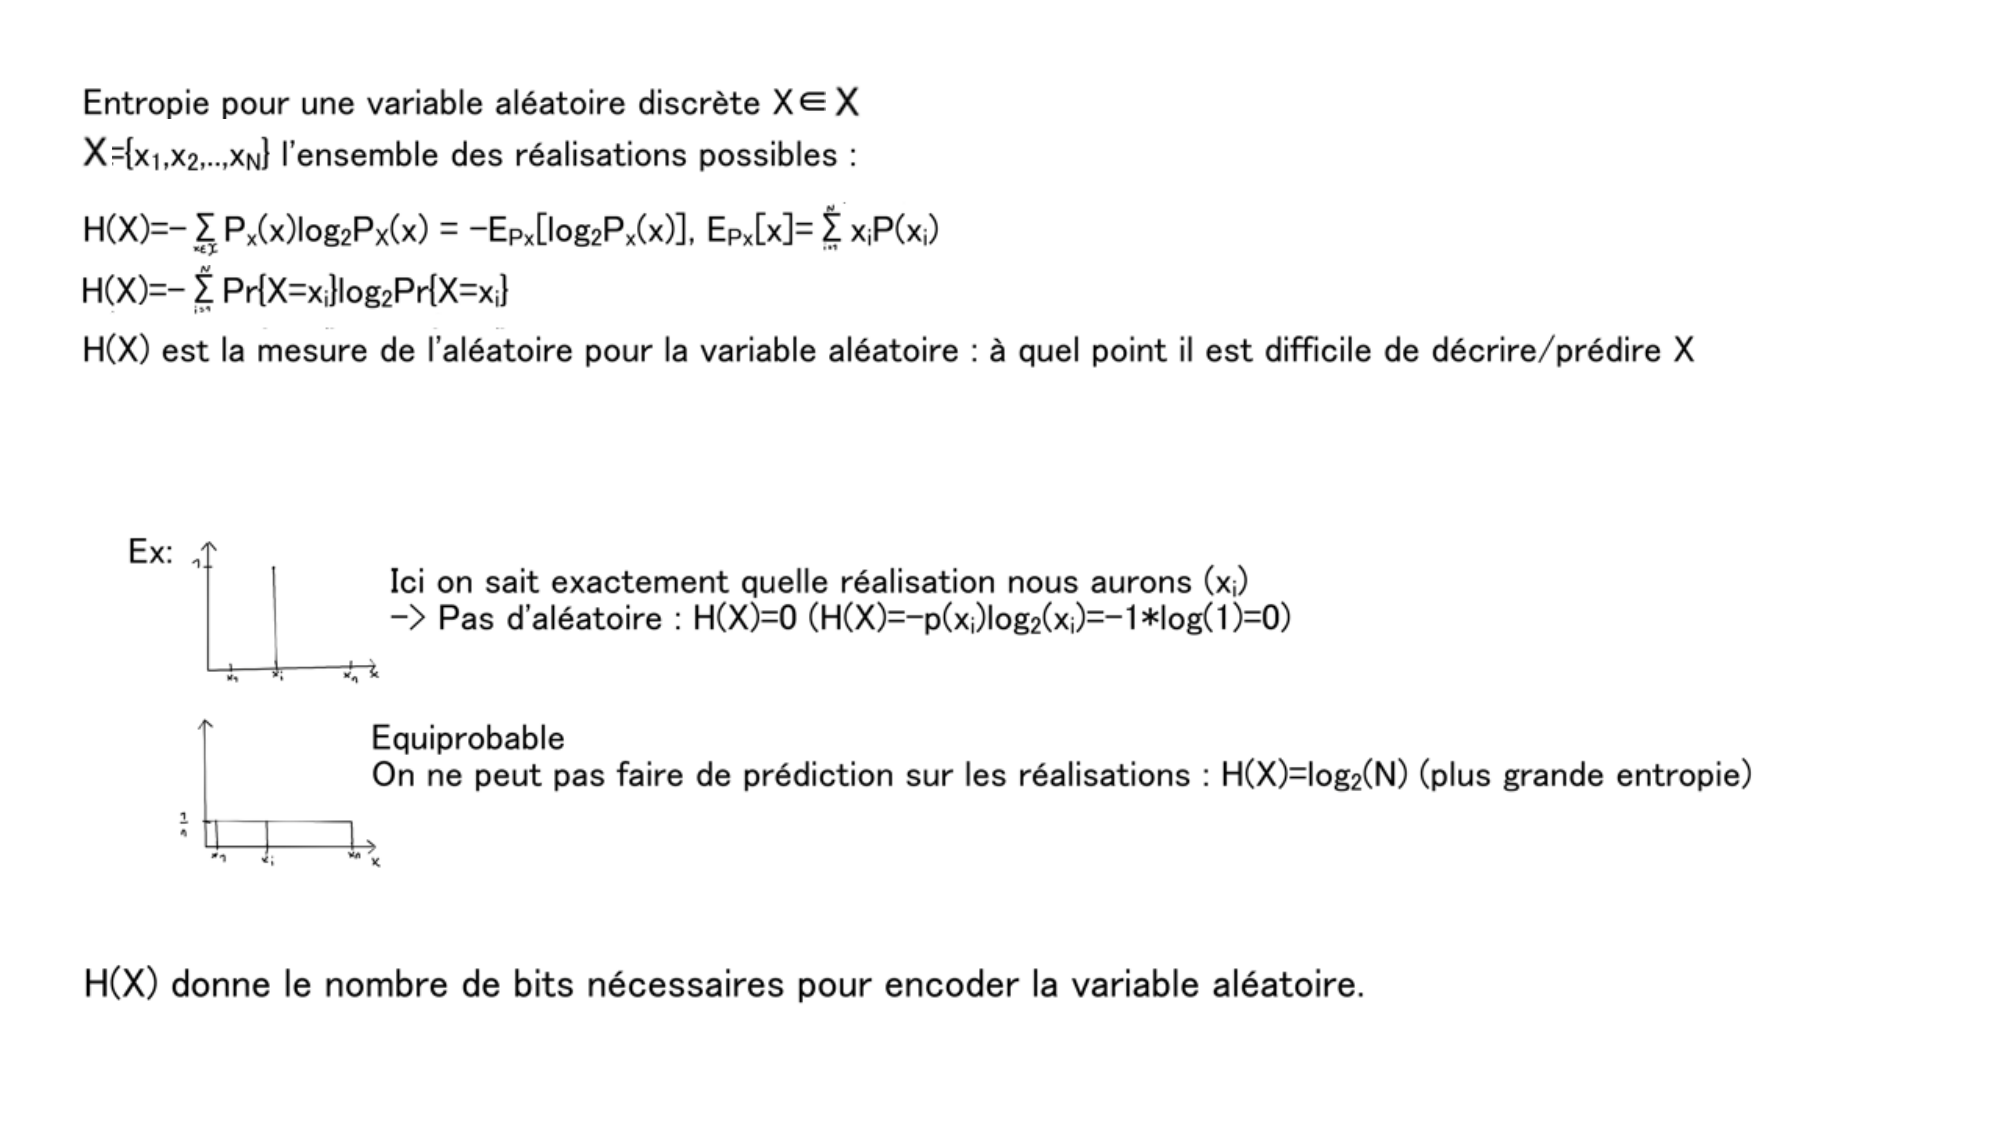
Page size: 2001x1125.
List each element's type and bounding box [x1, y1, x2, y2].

picture [71, 265, 1707, 371]
picture [76, 964, 1369, 1017]
picture [828, 73, 865, 124]
picture [76, 185, 952, 258]
picture [76, 79, 826, 119]
picture [112, 537, 1762, 871]
picture [76, 123, 869, 177]
